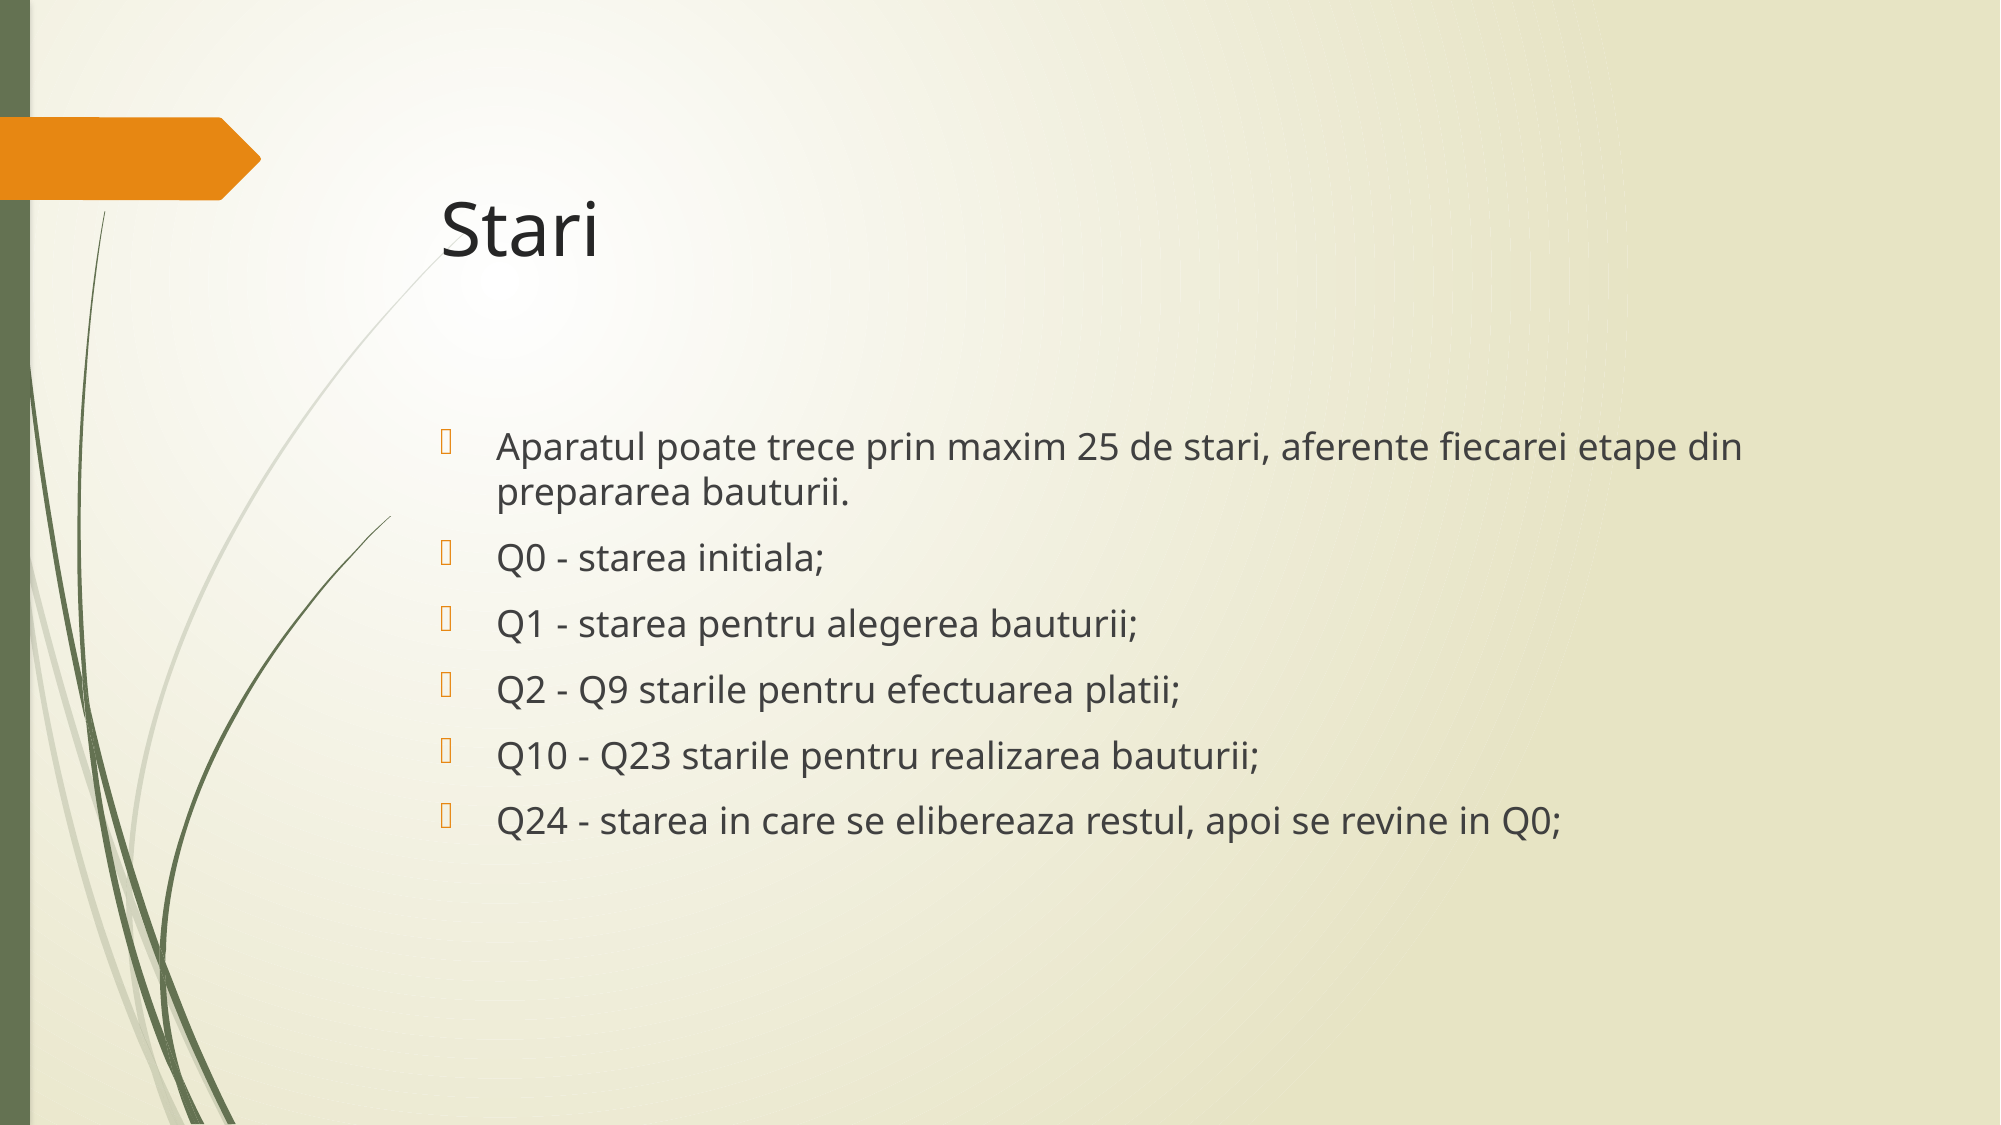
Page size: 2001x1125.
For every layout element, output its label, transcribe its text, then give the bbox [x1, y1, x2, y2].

title Stari [425, 173, 1888, 350]
list Aparatul poate trece prin maxim 25 de stari, aferente fiecarei etape din prepararea bauturii. Q0 - starea initiala; Q1 - starea pentru alegerea bauturii; Q2 - Q9 starile pentru efectuarea platii; Q10 - Q23 starile pentru realizarea bauturii; Q24 - starea in care se elibereaza restul, apoi se revine in Q0; [424, 350, 1888, 970]
